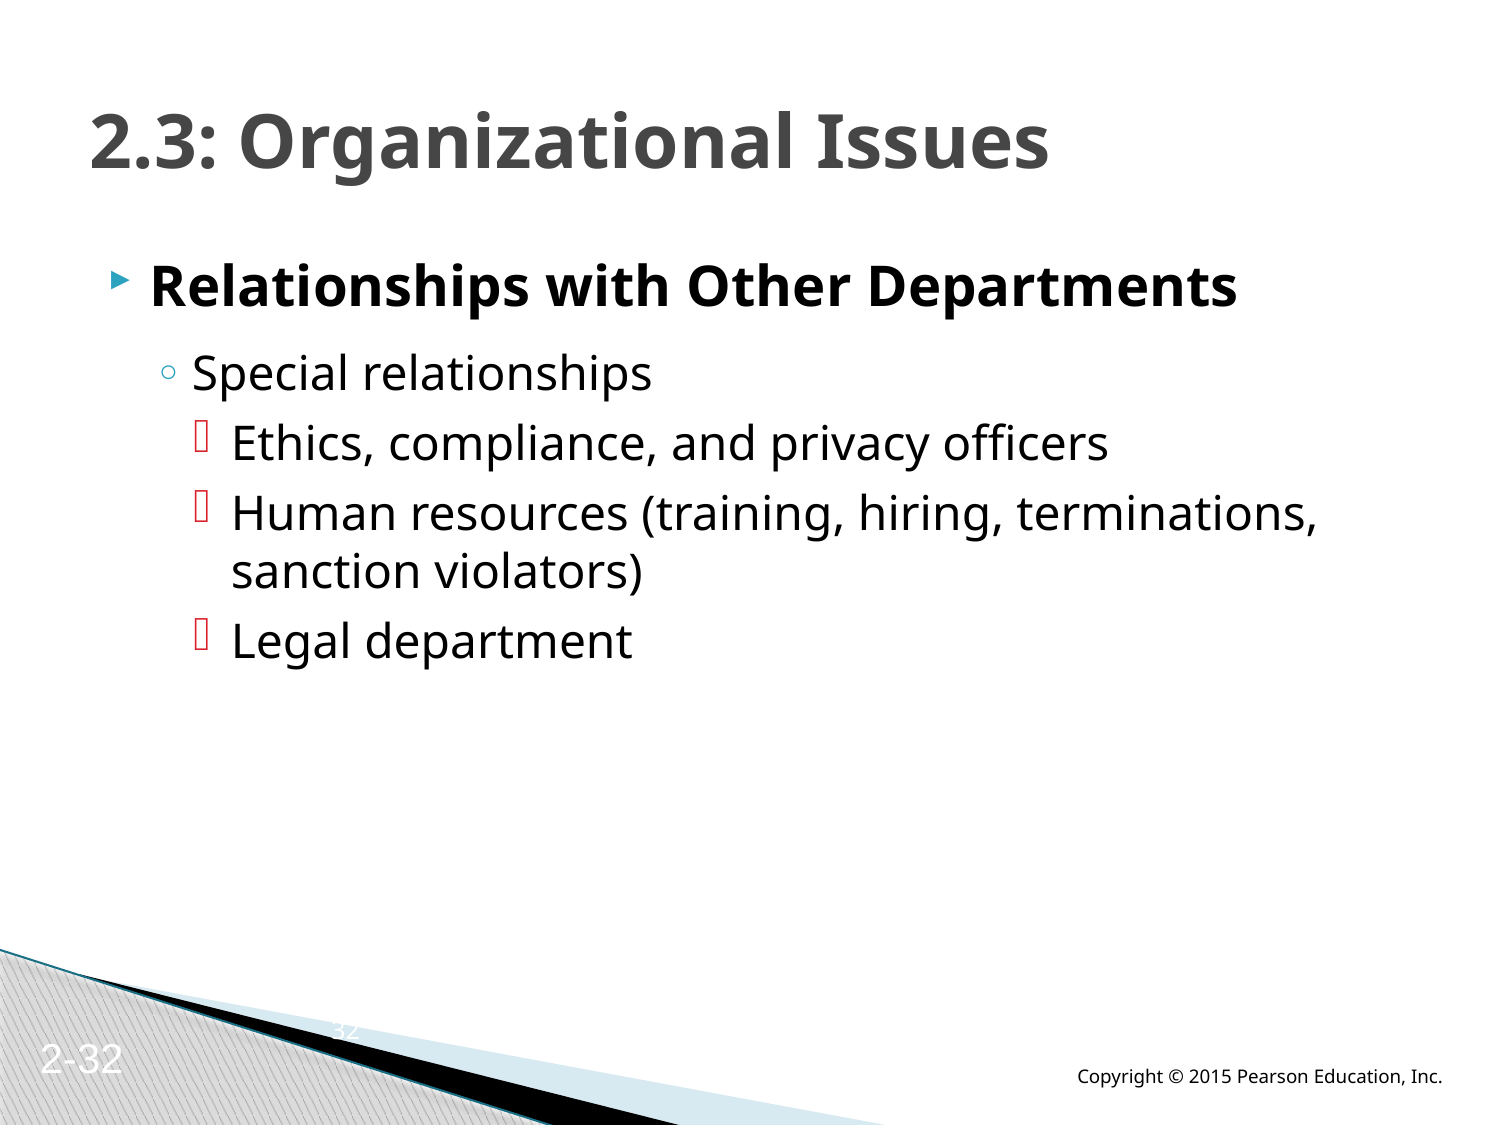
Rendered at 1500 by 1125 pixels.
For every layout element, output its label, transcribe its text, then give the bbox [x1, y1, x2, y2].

list Relationships with Other Departments Special relationships Ethics, compliance, and privacy officers Human resources (training, hiring, terminations, sanction violators) Legal department [75, 242, 1425, 986]
title 2.3: Organizational Issues [75, 45, 1425, 233]
slide_number 32 [200, 999, 375, 1063]
